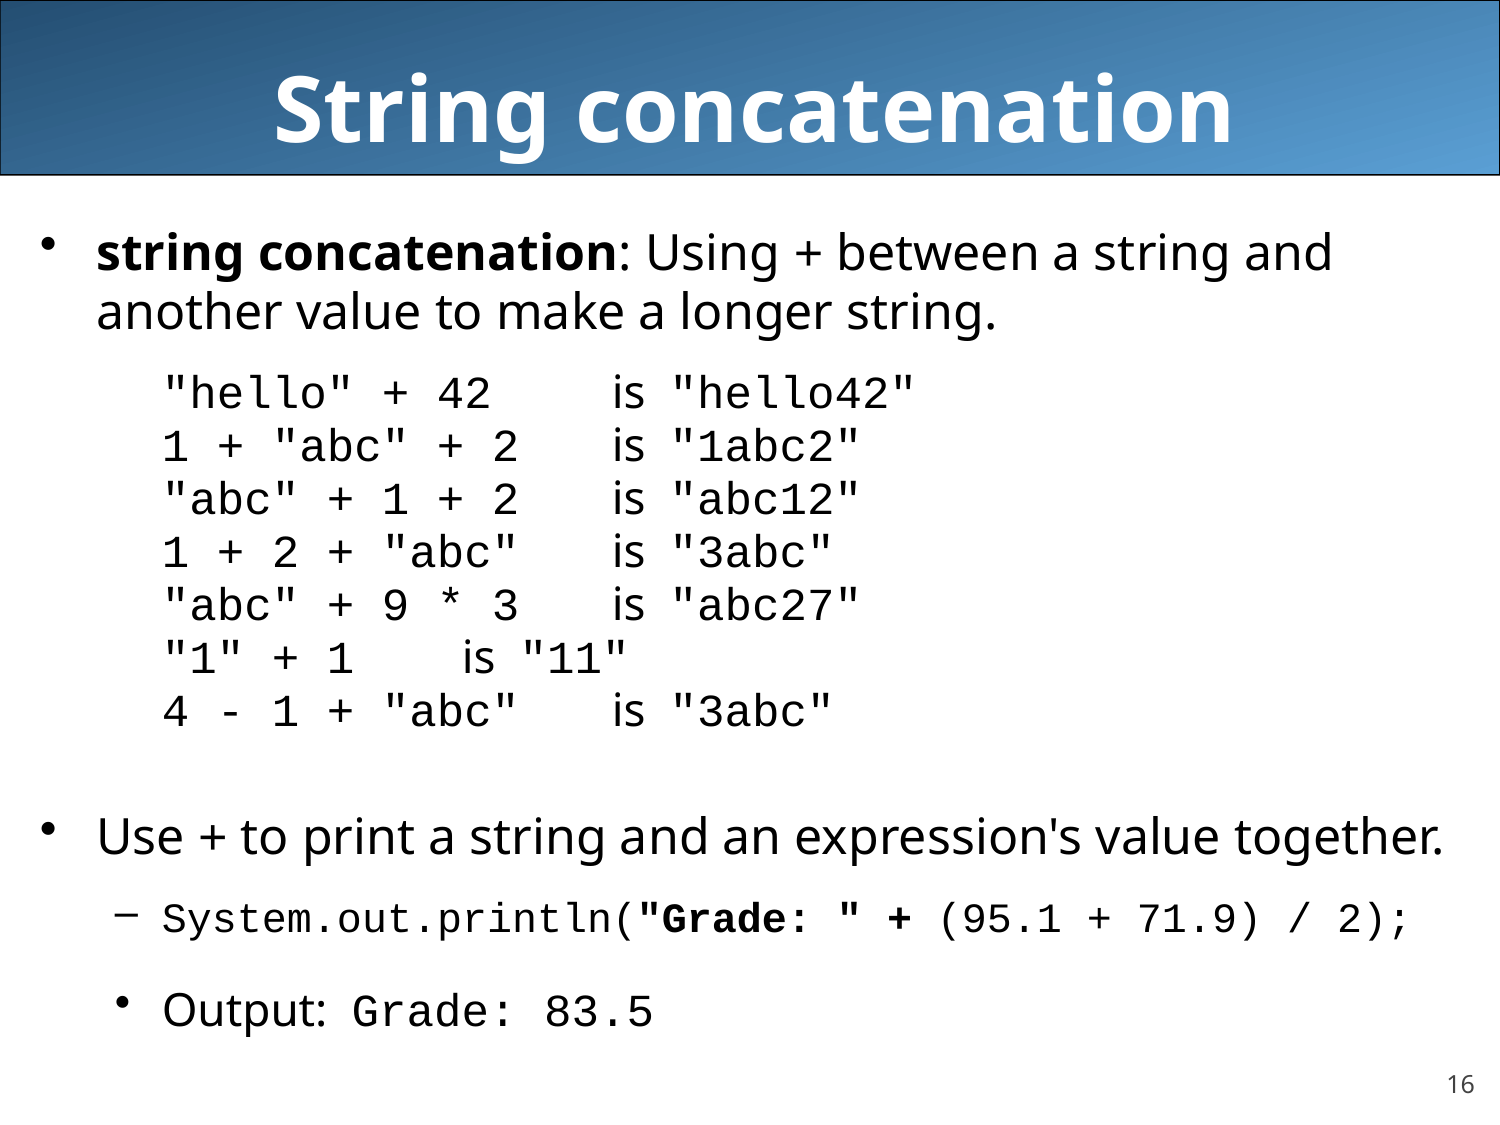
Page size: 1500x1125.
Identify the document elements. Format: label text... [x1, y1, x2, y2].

list string concatenation: Using + between a string and another value to make a longer string. "hello" + 42 is "hello42" 1 + "abc" + 2 is "1abc2" "abc" + 1 + 2 is "abc12" 1 + 2 + "abc" is "3abc" "abc" + 9 * 3 is "abc27" "1" + 1 is "11" 4 - 1 + "abc" is "3abc" Use + to print a string and an expression's value together. System.out.println("Grade: " + (95.1 + 71.9) / 2); Output: Grade: 83.5 [24, 212, 1500, 1063]
title String concatenation [80, 0, 1431, 161]
